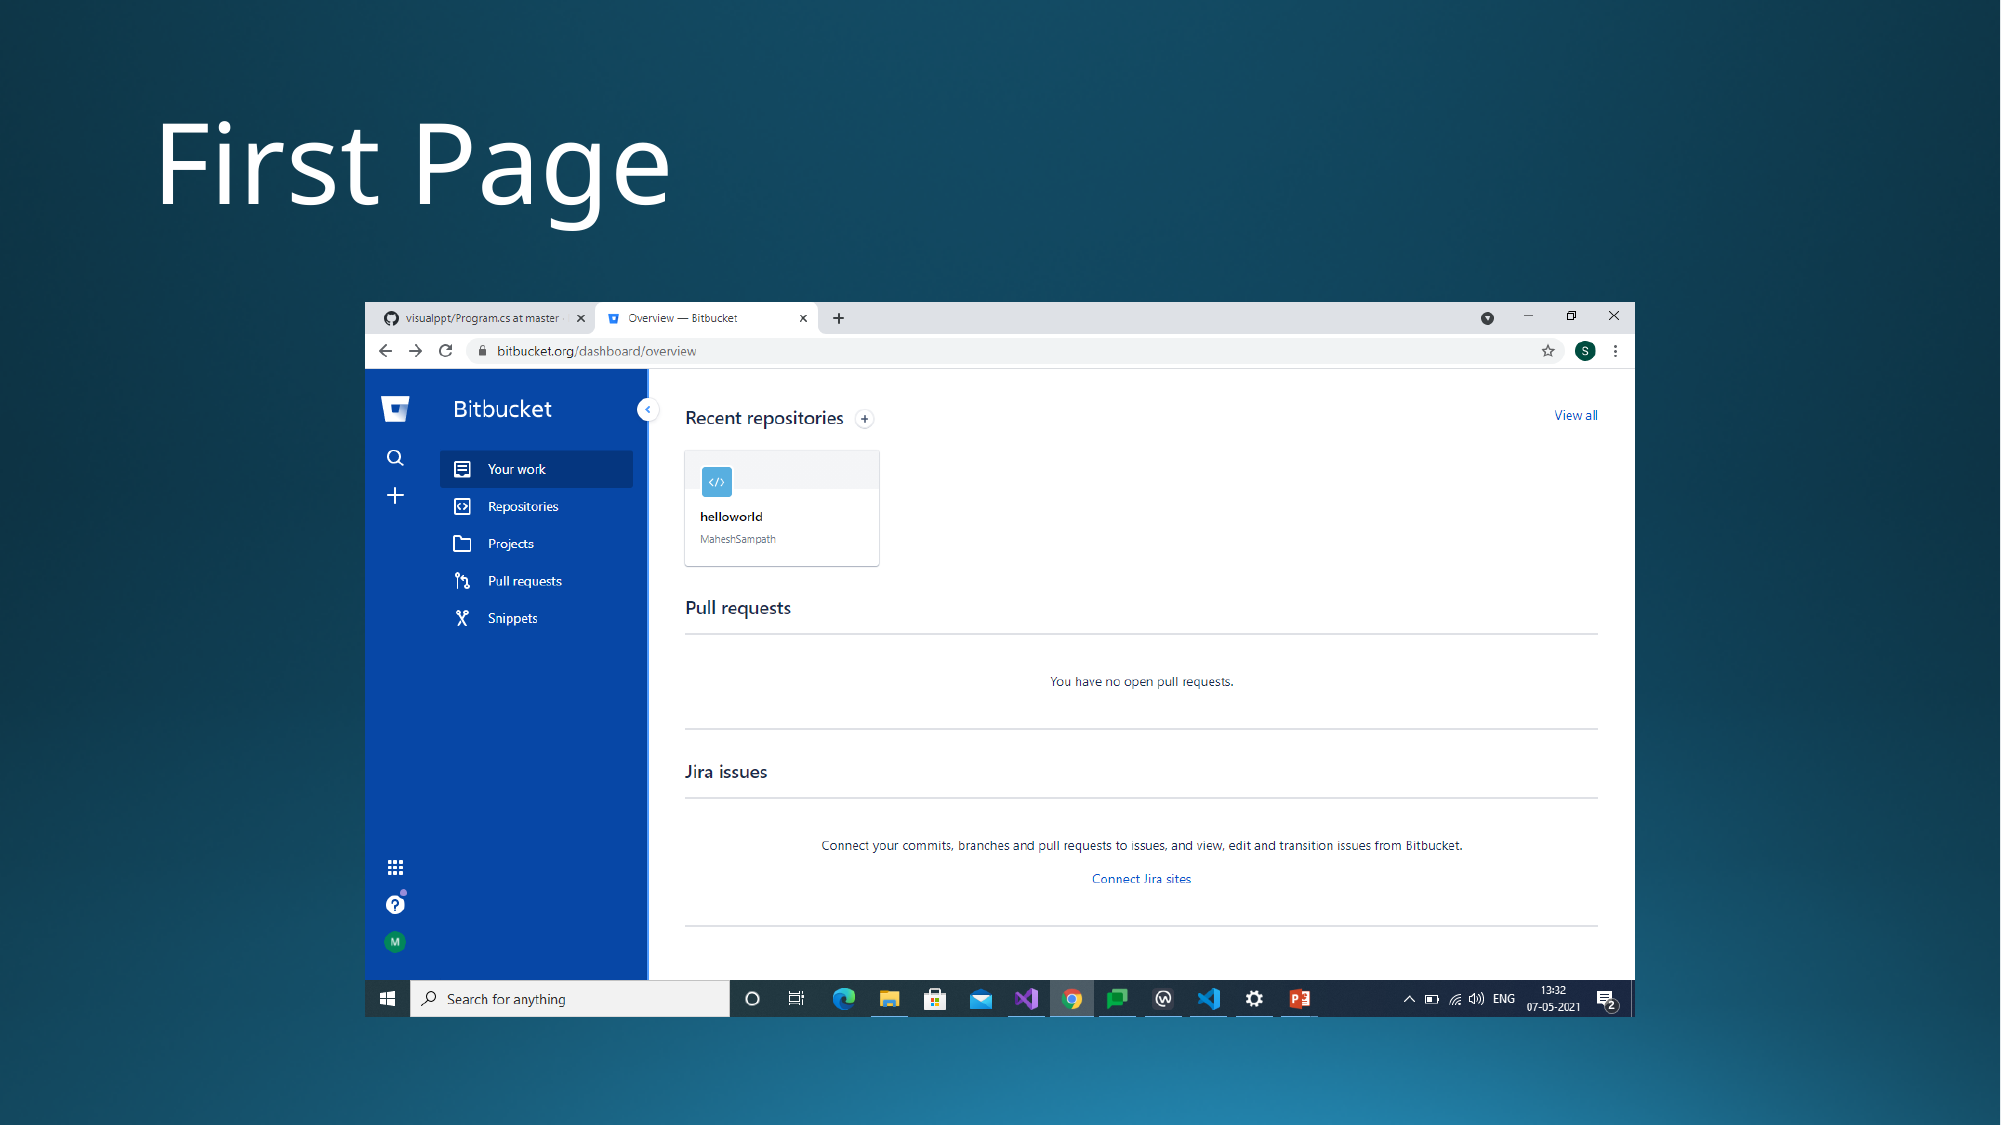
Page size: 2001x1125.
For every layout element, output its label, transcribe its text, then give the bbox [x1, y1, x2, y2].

picture [0, 0, 2001, 1125]
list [365, 302, 1635, 1017]
title First Page [137, 59, 1863, 278]
